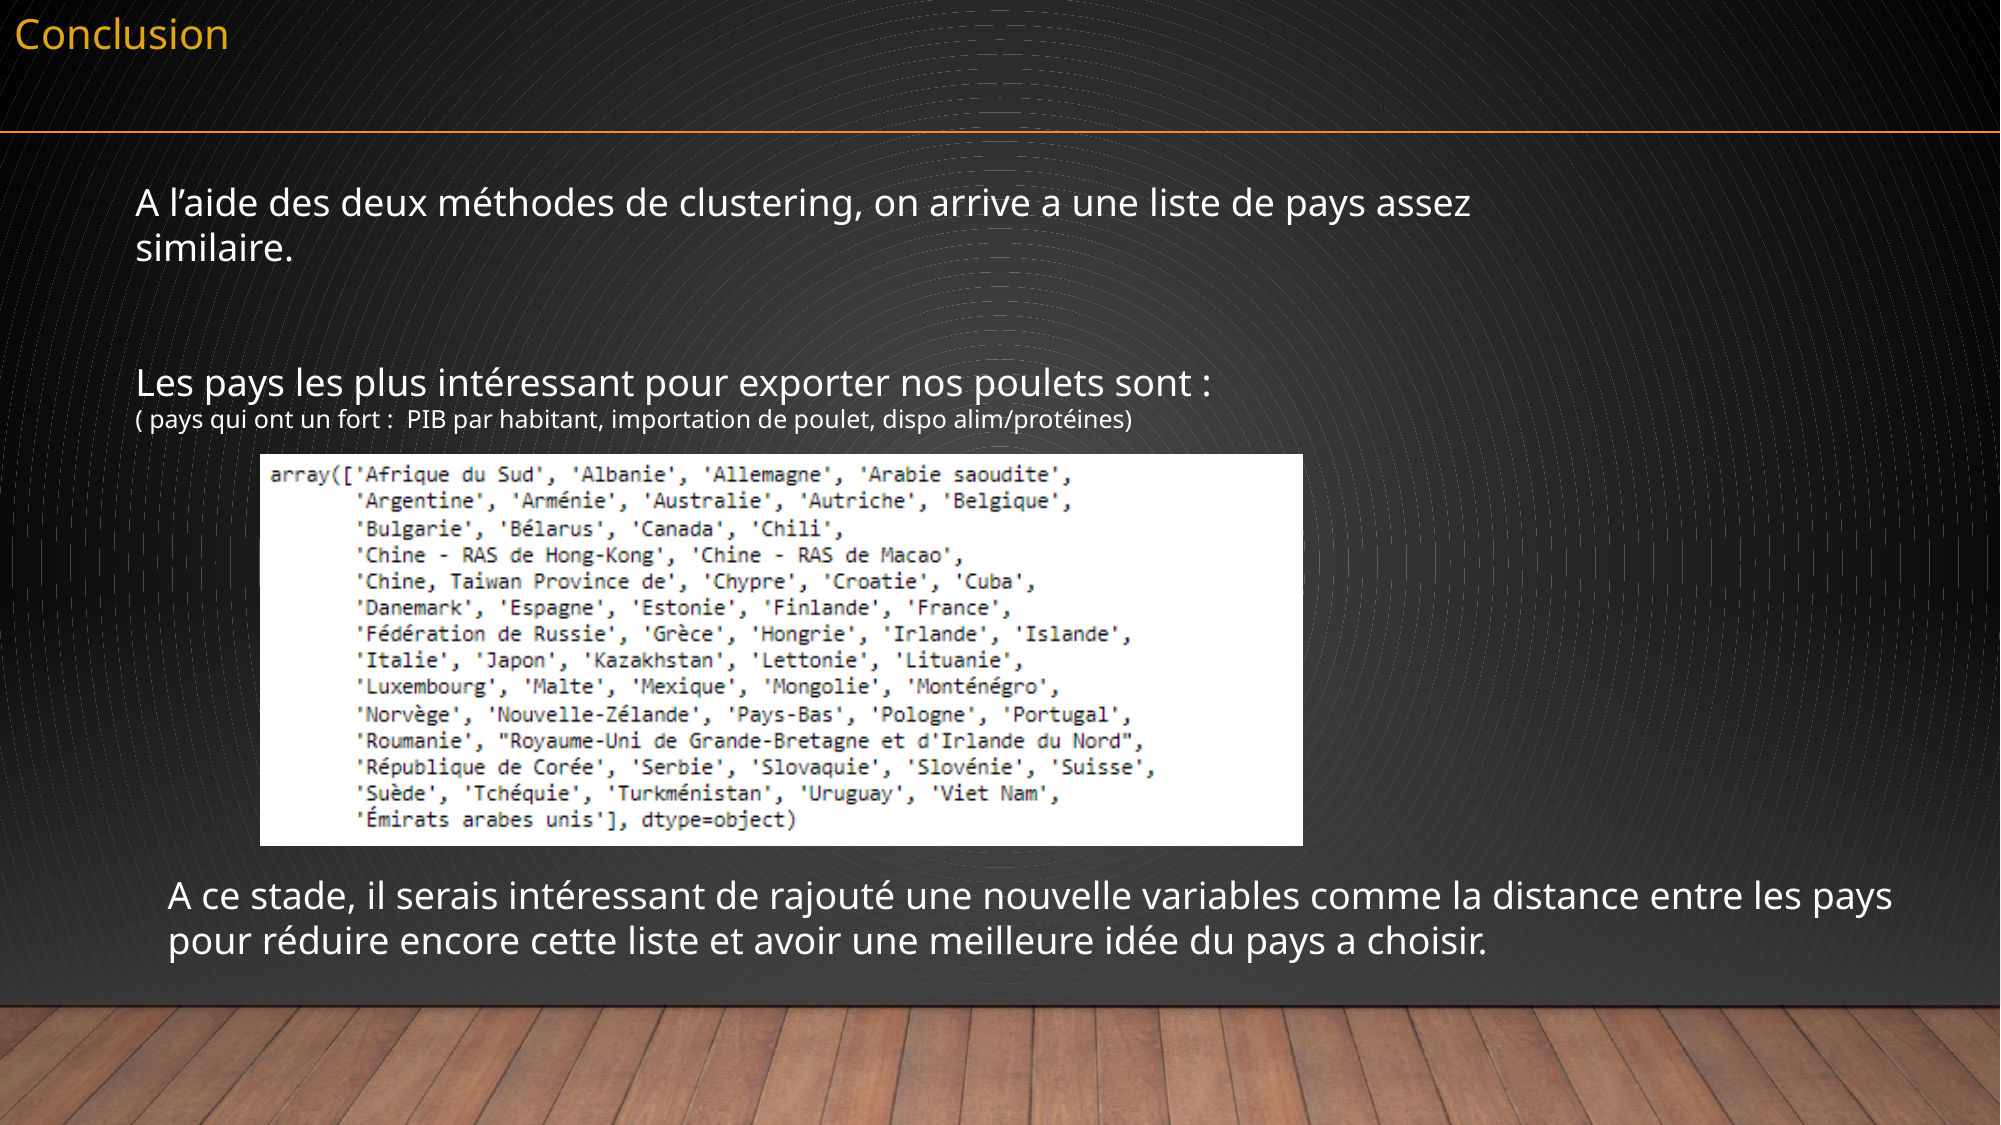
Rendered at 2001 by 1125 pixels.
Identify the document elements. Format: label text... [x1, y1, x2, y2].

text_box A l’aide des deux méthodes de clustering, on arrive a une liste de pays assez similaire. Les pays les plus intéressant pour exporter nos poulets sont : ( pays qui ont un fort : PIB par habitant, importation de poulet, dispo alim/protéines) [120, 171, 1620, 516]
picture [0, 1005, 2000, 1125]
picture [260, 454, 1304, 846]
text_box A ce stade, il serais intéressant de rajouté une nouvelle variables comme la distance entre les pays pour réduire encore cette liste et avoir une meilleure idée du pays a choisir. [153, 864, 1924, 970]
text_box Conclusion [0, 0, 1333, 65]
